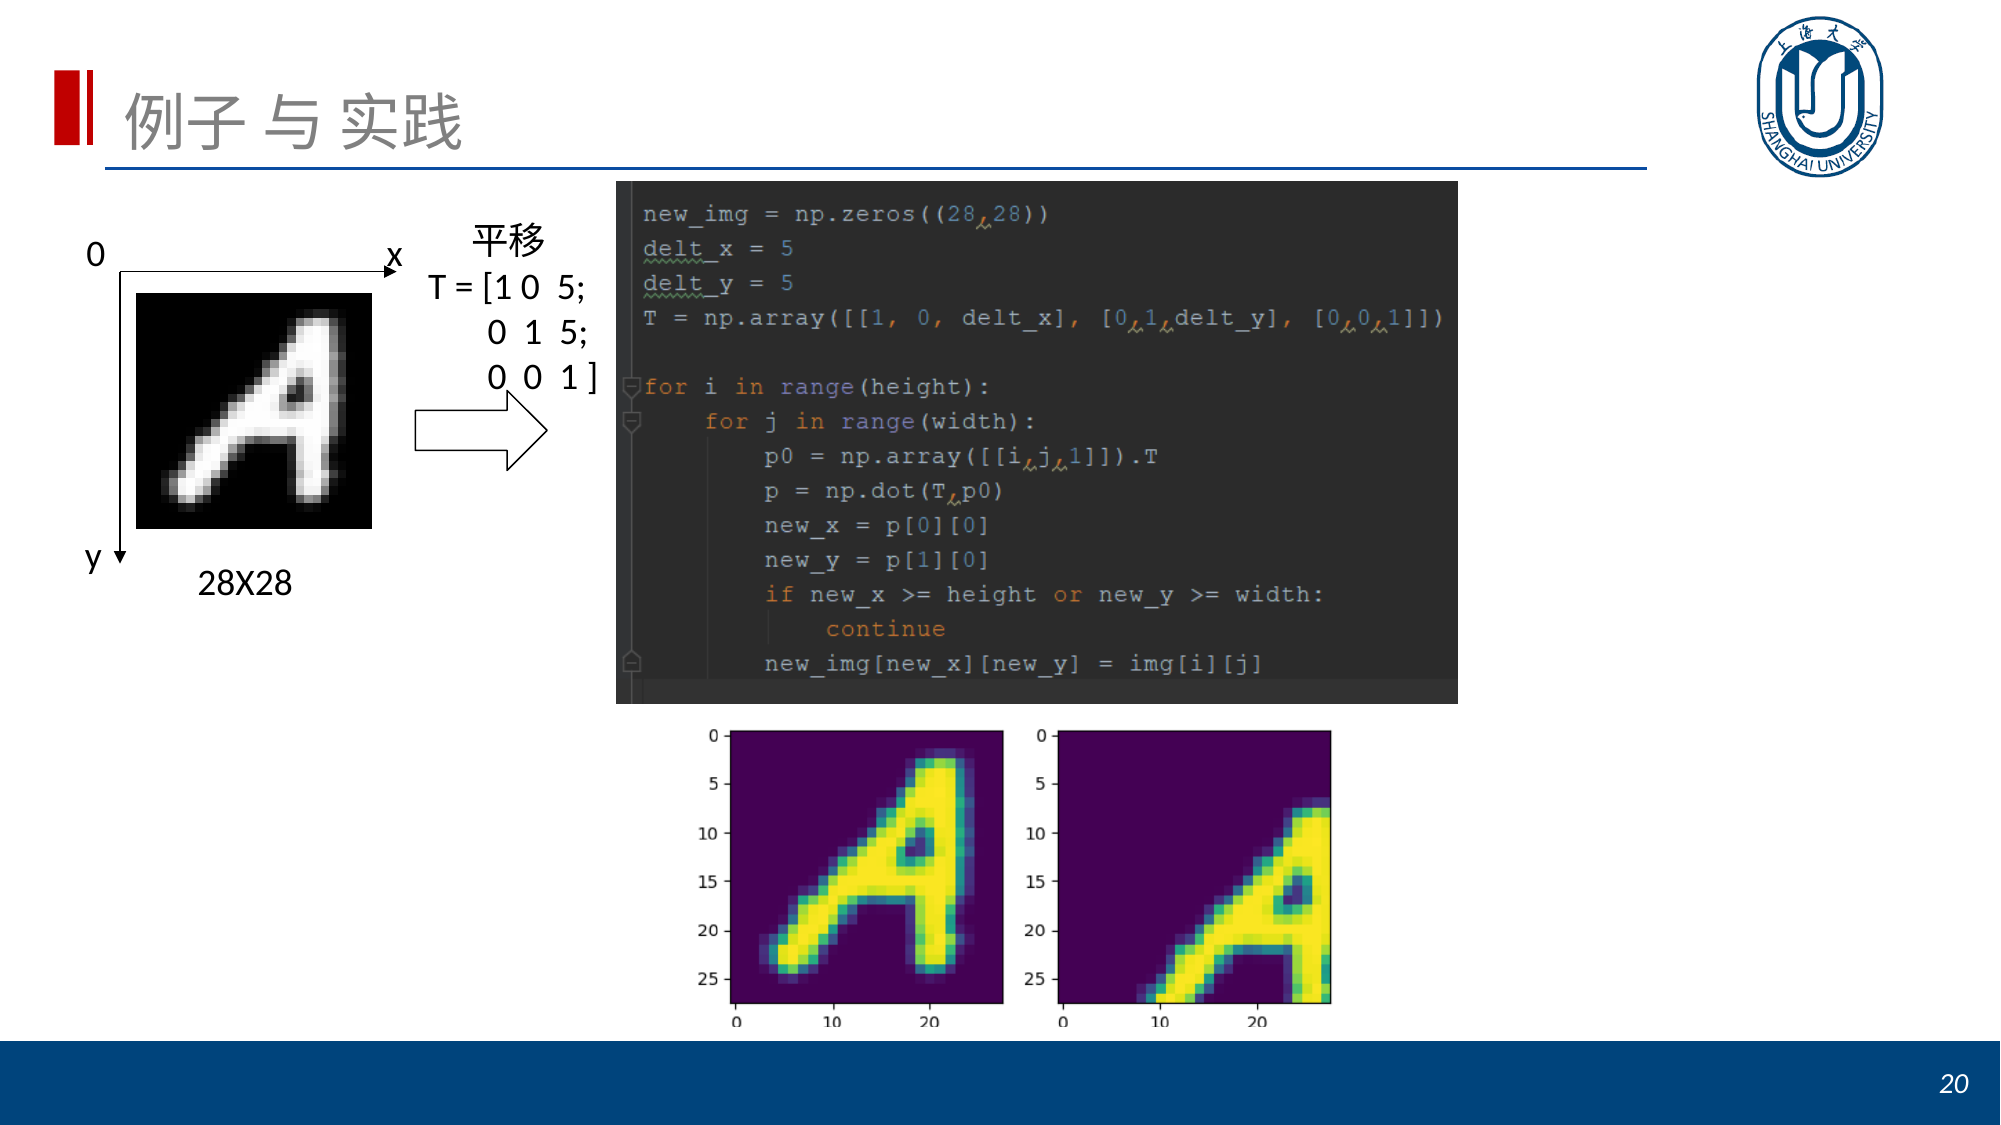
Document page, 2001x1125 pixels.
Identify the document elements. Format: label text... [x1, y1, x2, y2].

text_box [415, 404, 548, 471]
slide_number 20 [1768, 1052, 1984, 1113]
text_box 平移 T = [1 0 5; 0 1 5; 0 0 1 ] [413, 209, 610, 404]
text_box y [70, 523, 141, 584]
text_box 0 [71, 222, 142, 282]
text_box 28X28 [182, 550, 326, 611]
title 例子 与 实践 [108, 37, 1648, 167]
text_box x [371, 222, 443, 282]
picture [1749, 13, 1888, 181]
picture [688, 714, 1346, 1027]
picture [615, 181, 1459, 704]
picture [136, 293, 373, 530]
